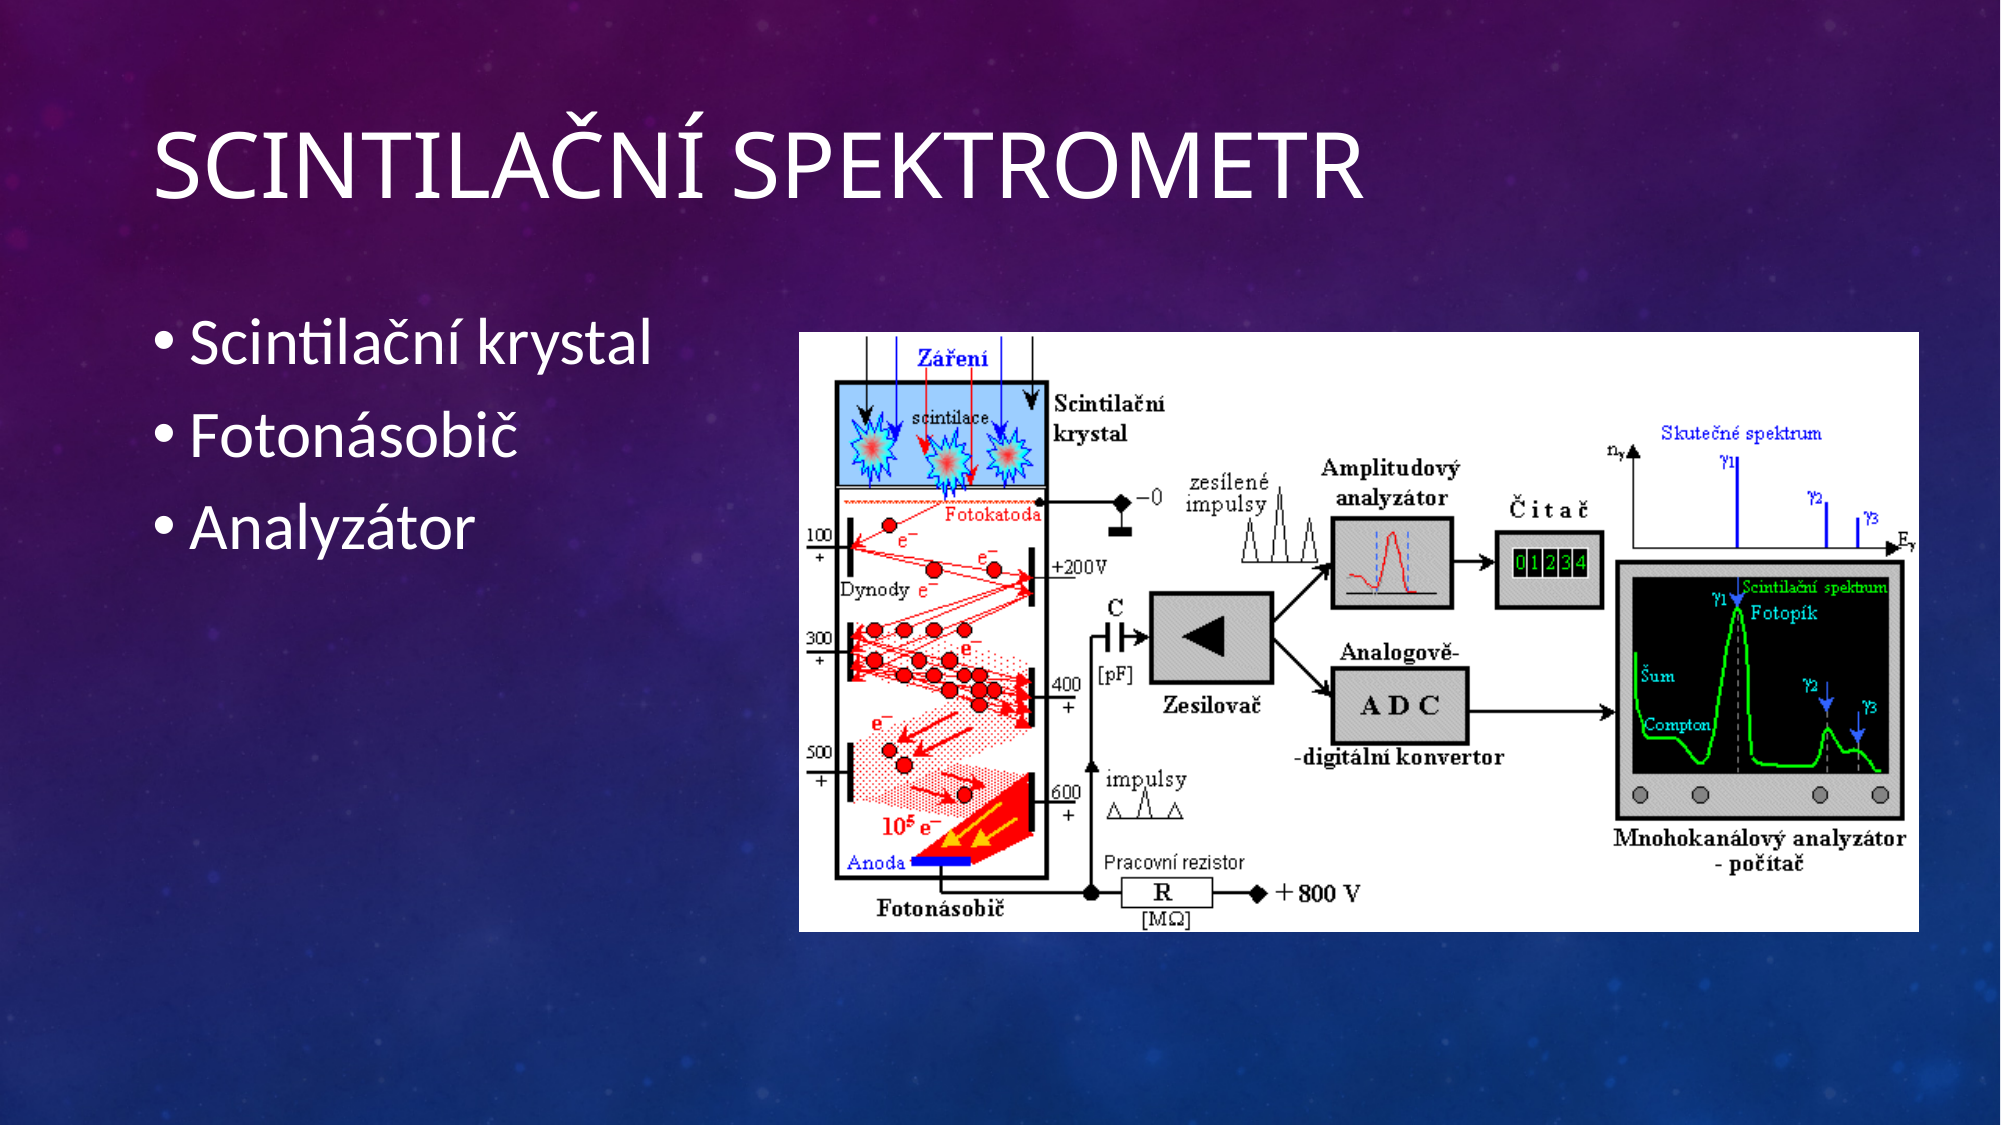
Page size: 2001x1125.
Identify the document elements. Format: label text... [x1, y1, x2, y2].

title SCINTILAČNÍ SPEKTROMETR [137, 59, 1863, 278]
picture [0, 0, 2001, 1125]
list Scintilační krystal Fotonásobič Analyzátor [137, 299, 1863, 1014]
